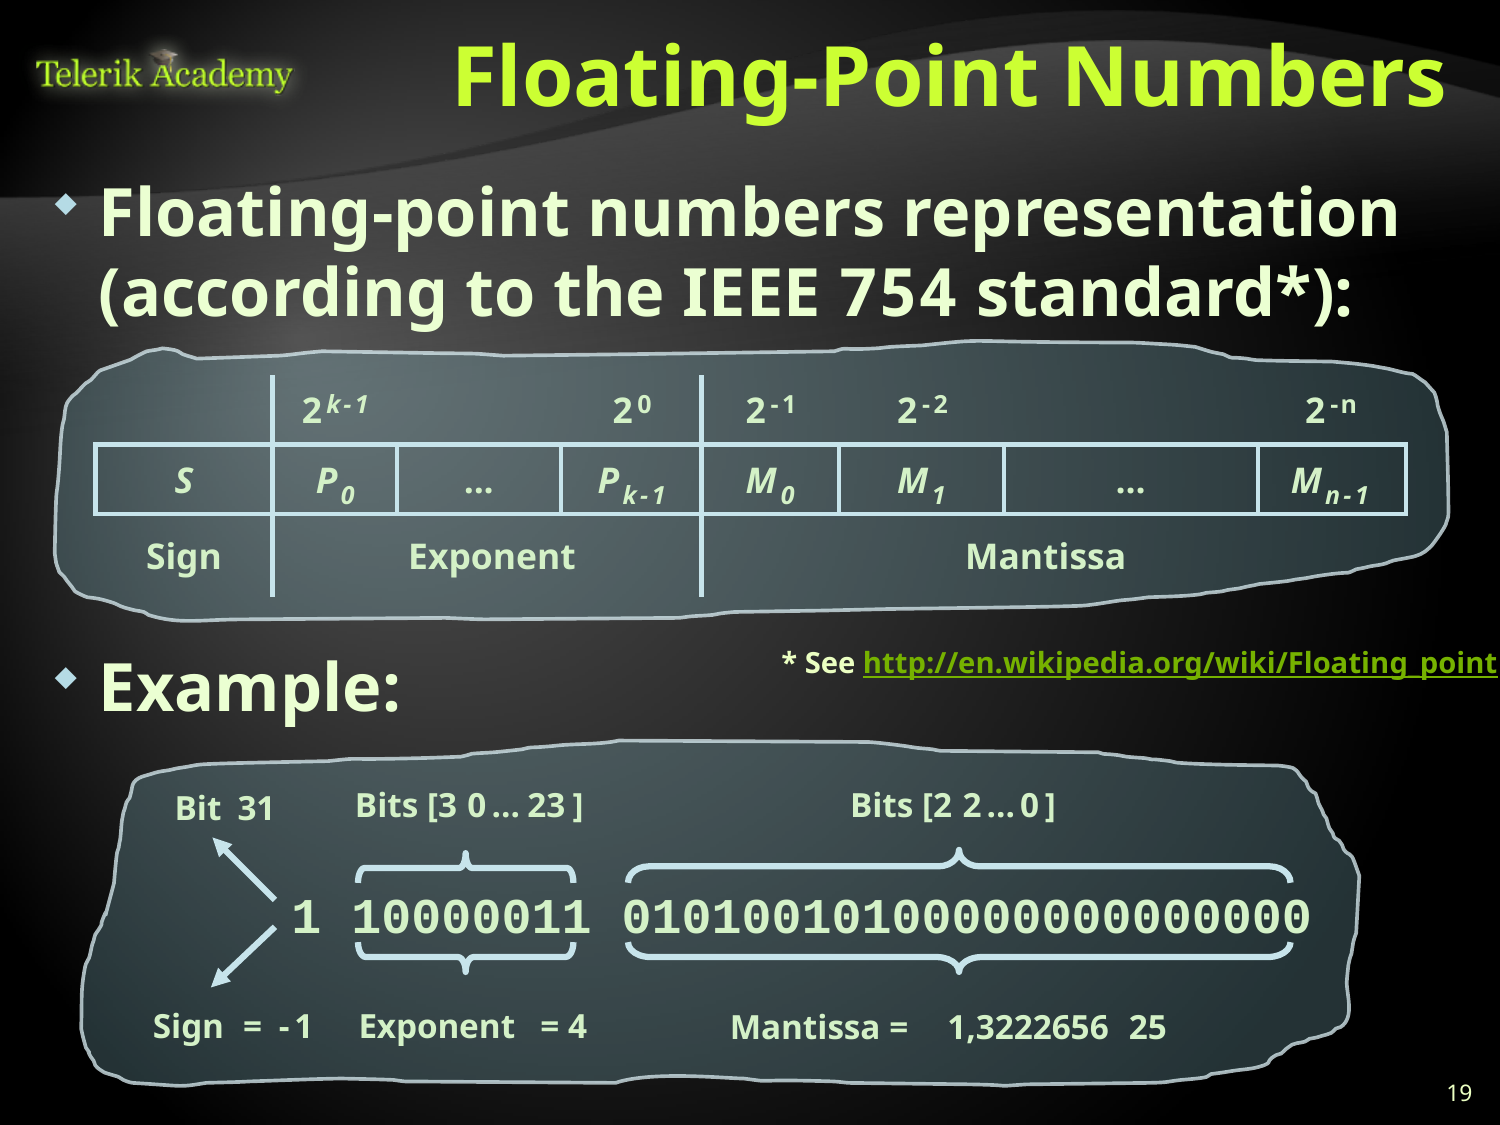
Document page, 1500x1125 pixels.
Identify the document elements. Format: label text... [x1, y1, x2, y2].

title Floating-Point Numbers [300, 12, 1463, 150]
list Floating-point numbers representation (according to the IEEE 754 standard*): Example: [37, 162, 1463, 1100]
picture [0, 0, 1500, 1125]
text_box [53, 381, 87, 598]
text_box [80, 740, 1360, 1088]
text_box * See http://en.wikipedia.org/wiki/Floating_point [766, 637, 1500, 692]
text_box [120, 607, 1067, 622]
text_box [93, 374, 1408, 597]
slide_number 19 [1412, 1074, 1488, 1113]
text_box [96, 340, 1450, 558]
